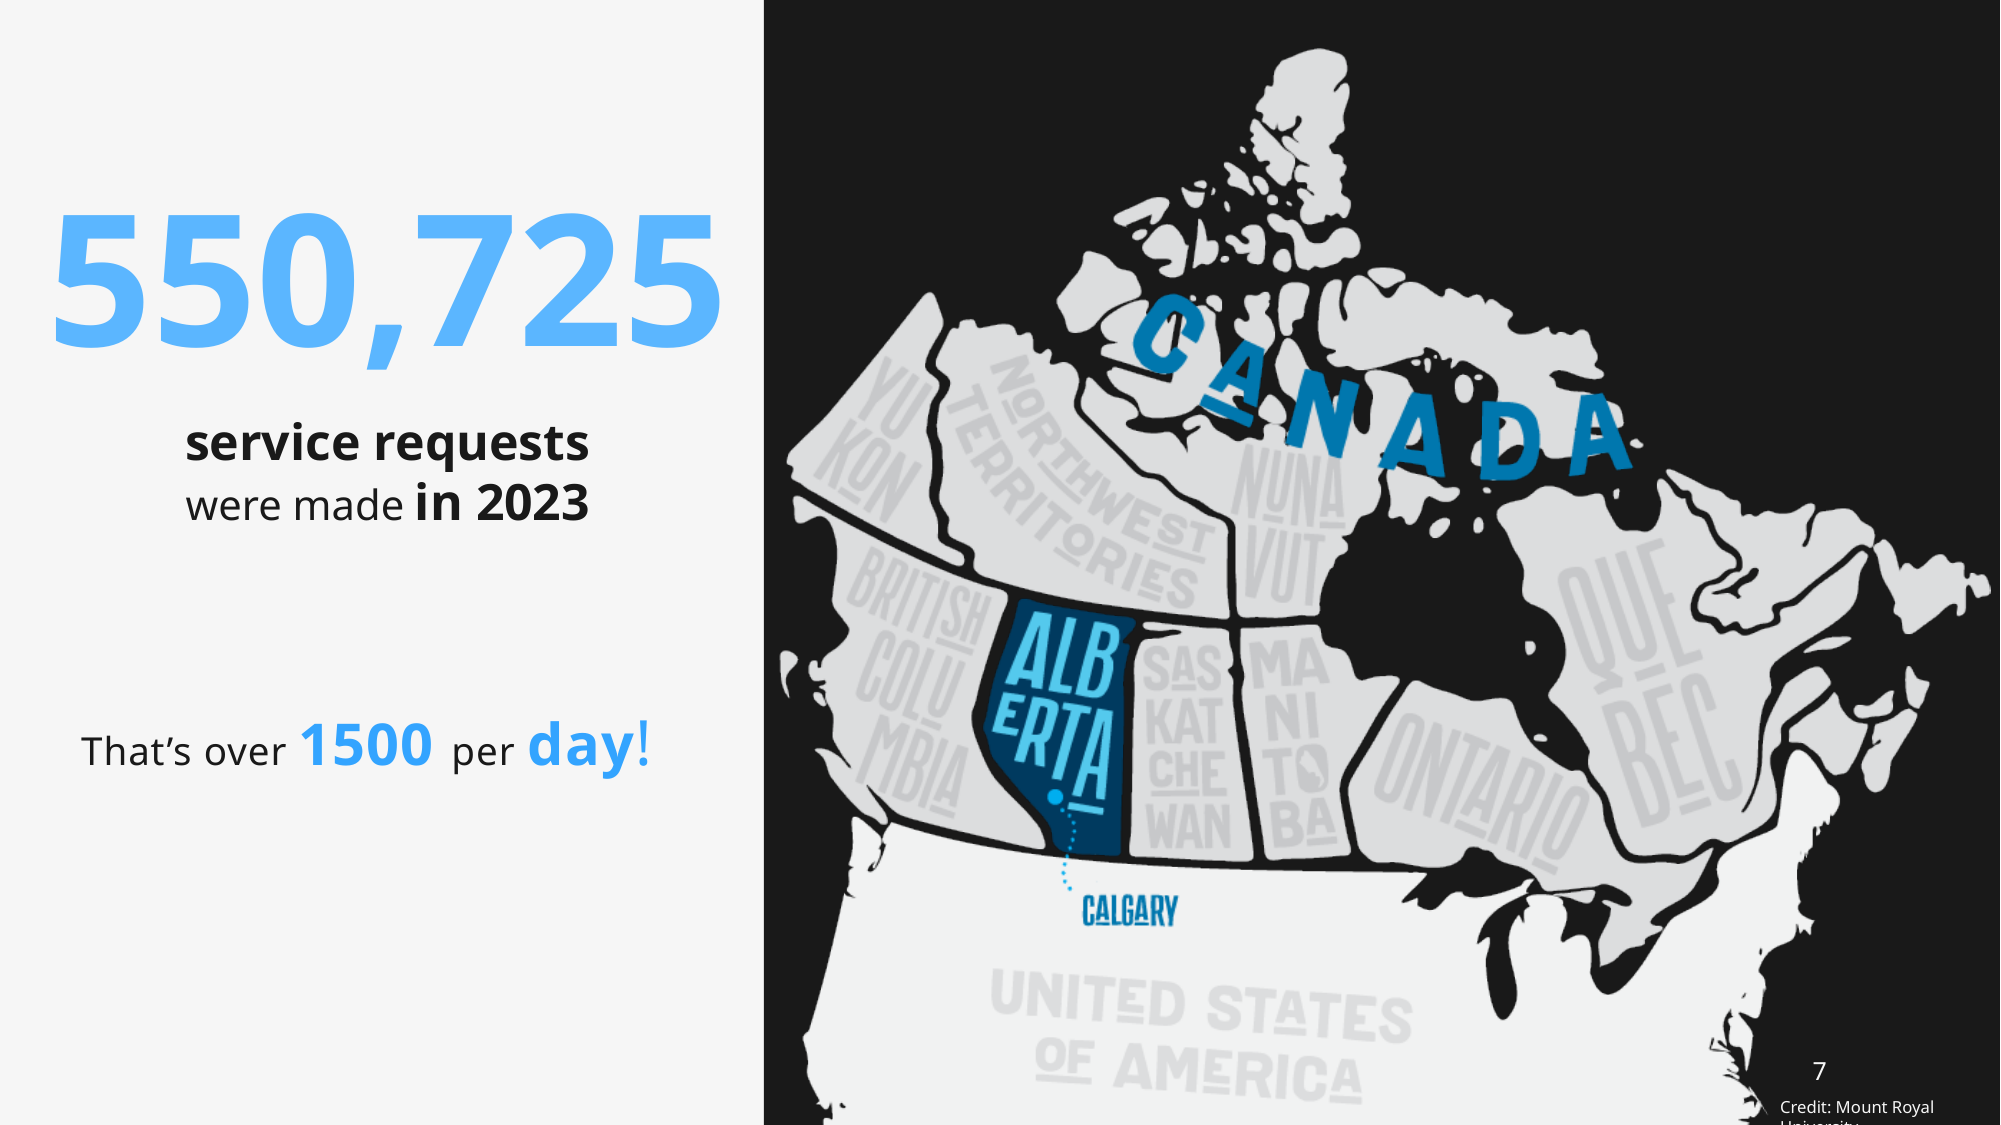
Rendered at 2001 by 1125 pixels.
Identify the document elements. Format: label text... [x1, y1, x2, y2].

text_box 550,725 [2, 156, 745, 392]
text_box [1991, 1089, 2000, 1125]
text_box service requests were made in 2023 [147, 403, 628, 539]
picture [745, 48, 1991, 1125]
list That’s over 1500 per day! [66, 675, 710, 805]
